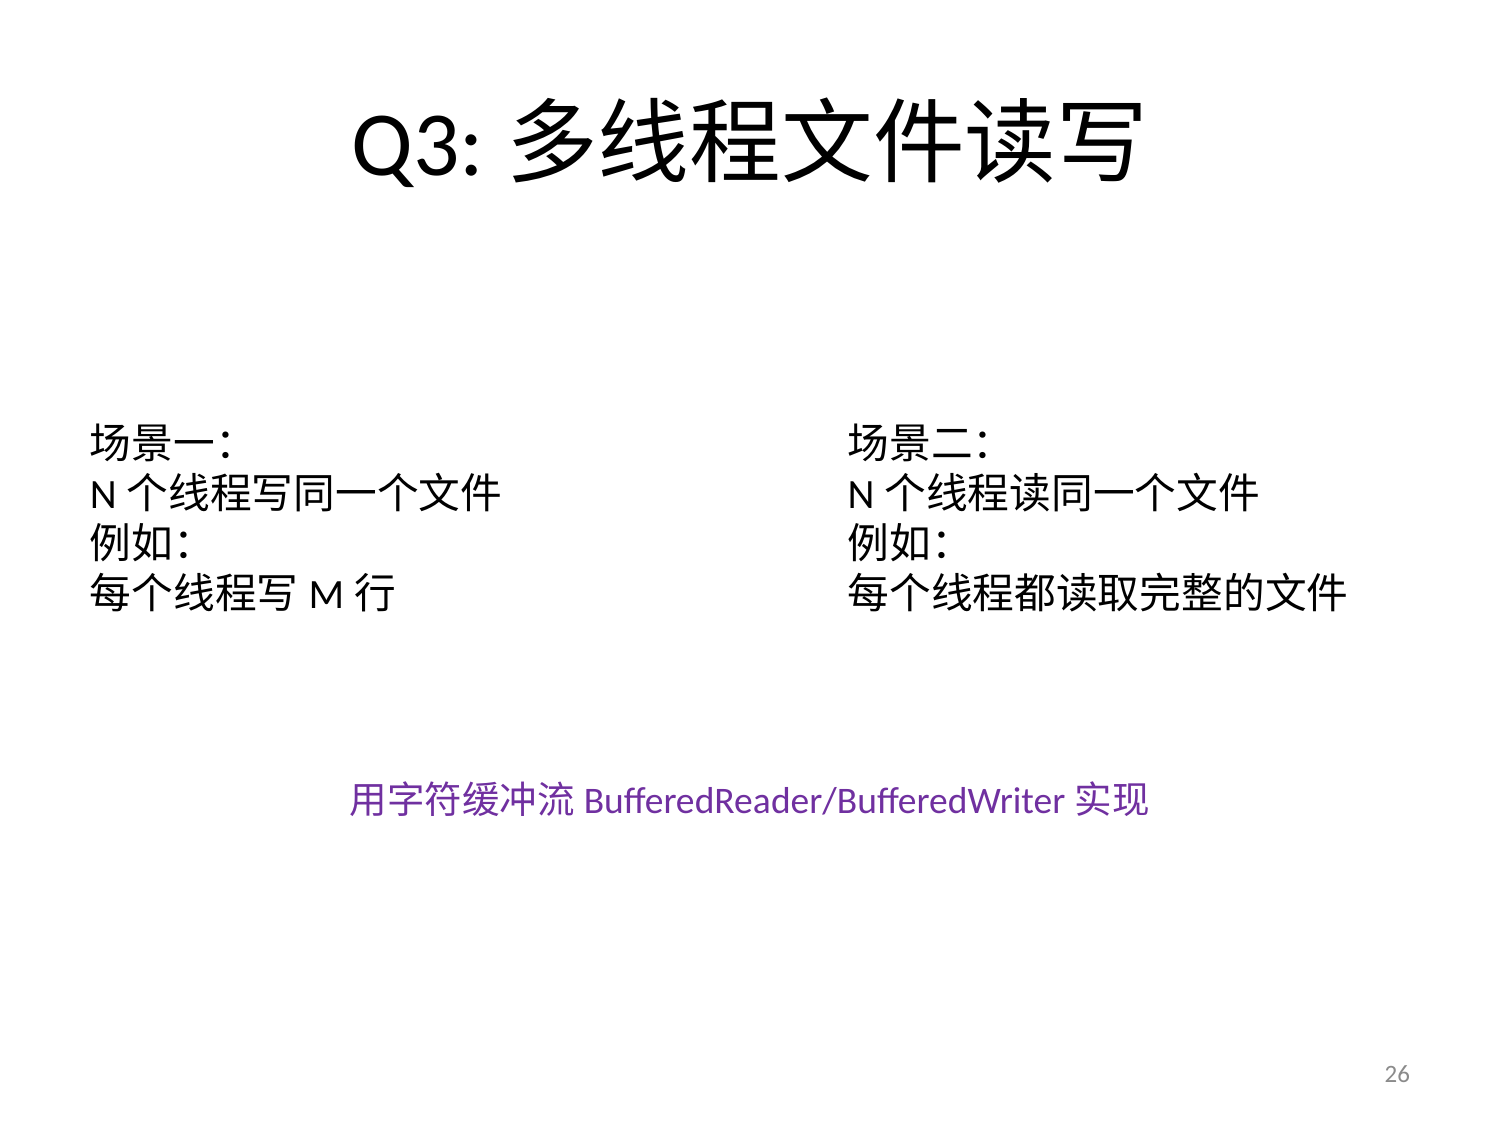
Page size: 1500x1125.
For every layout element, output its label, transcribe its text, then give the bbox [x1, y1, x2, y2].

slide_number 26 [1074, 1042, 1425, 1103]
text_box 场景一： N个线程写同一个文件 例如： 每个线程写M行 [74, 408, 750, 624]
title Q3:多线程文件读写 [75, 45, 1425, 233]
text_box 场景二： N个线程读同一个文件 例如： 每个线程都读取完整的文件 [832, 408, 1480, 624]
text_box 用字符缓冲流BufferedReader/BufferedWriter实现 [259, 769, 1241, 829]
